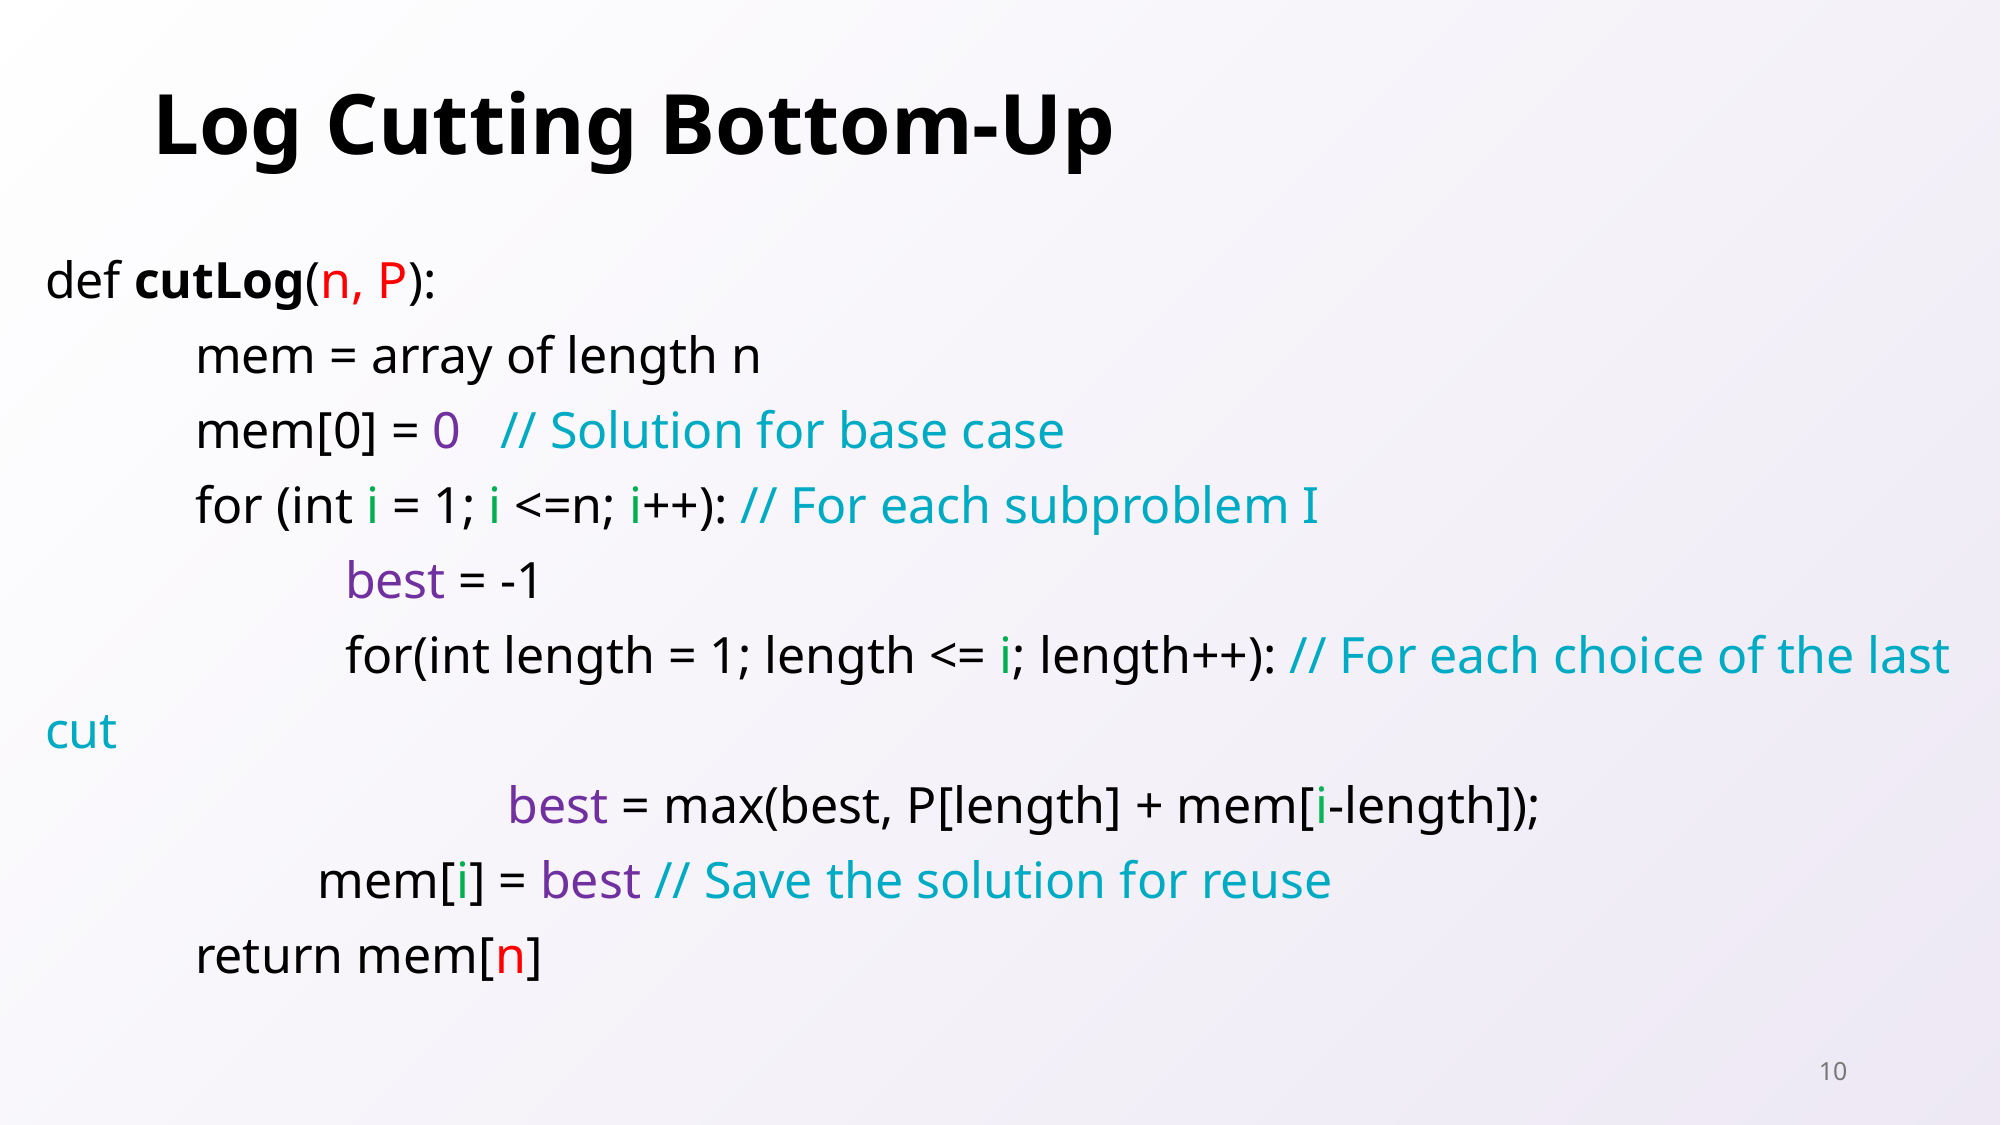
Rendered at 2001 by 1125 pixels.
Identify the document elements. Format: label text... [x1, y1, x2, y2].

slide_number 10 [1412, 1042, 1863, 1103]
list def cutLog(n, P): mem = array of length n mem[0] = 0 // Solution for base case for (int i = 1; i <=n; i++): // For each subproblem I best = -1 for(int length = 1; length <= i; length++): // For each choice of the last cut best = max(best, P[length] + mem[i-length]); mem[i] = best // Save the solution for reuse return mem[n] [29, 226, 2000, 1079]
title Log Cutting Bottom-Up [137, 19, 1863, 226]
